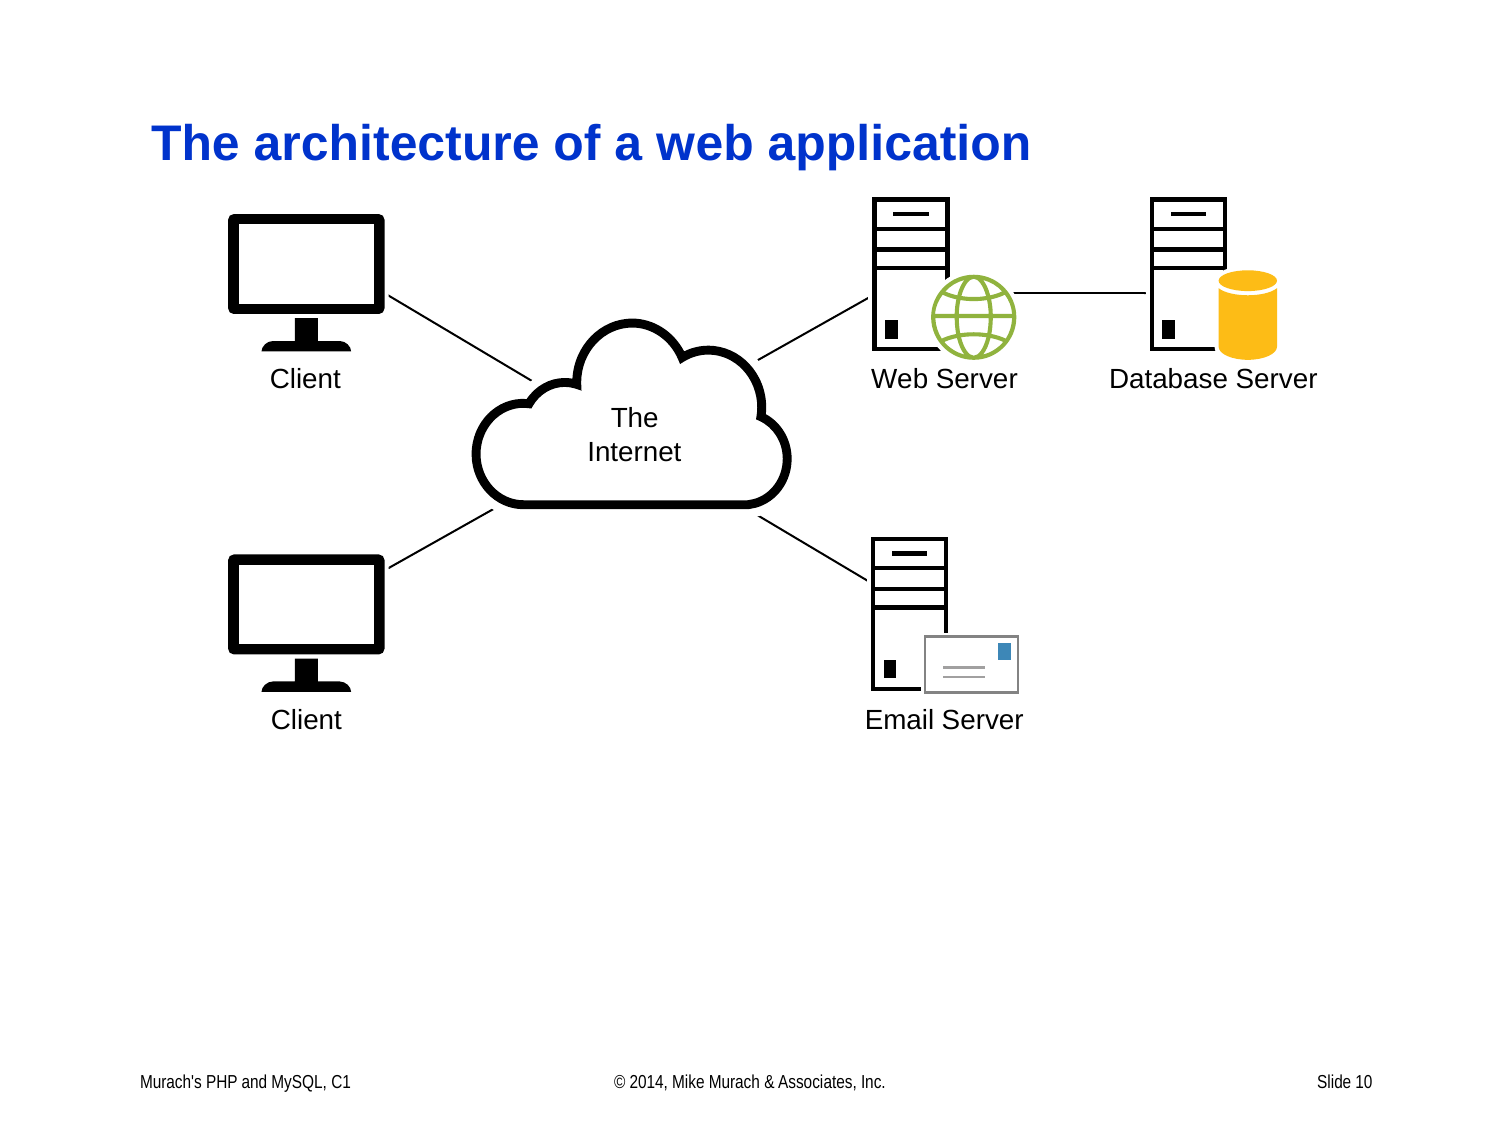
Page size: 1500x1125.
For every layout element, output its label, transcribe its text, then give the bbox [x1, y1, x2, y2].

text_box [150, 112, 1350, 210]
slide_number Murach's PHP and MySQL, C1 [125, 1025, 213, 1100]
slide_number Slide 10 [1341, 1025, 1388, 1100]
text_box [218, 217, 1338, 1125]
